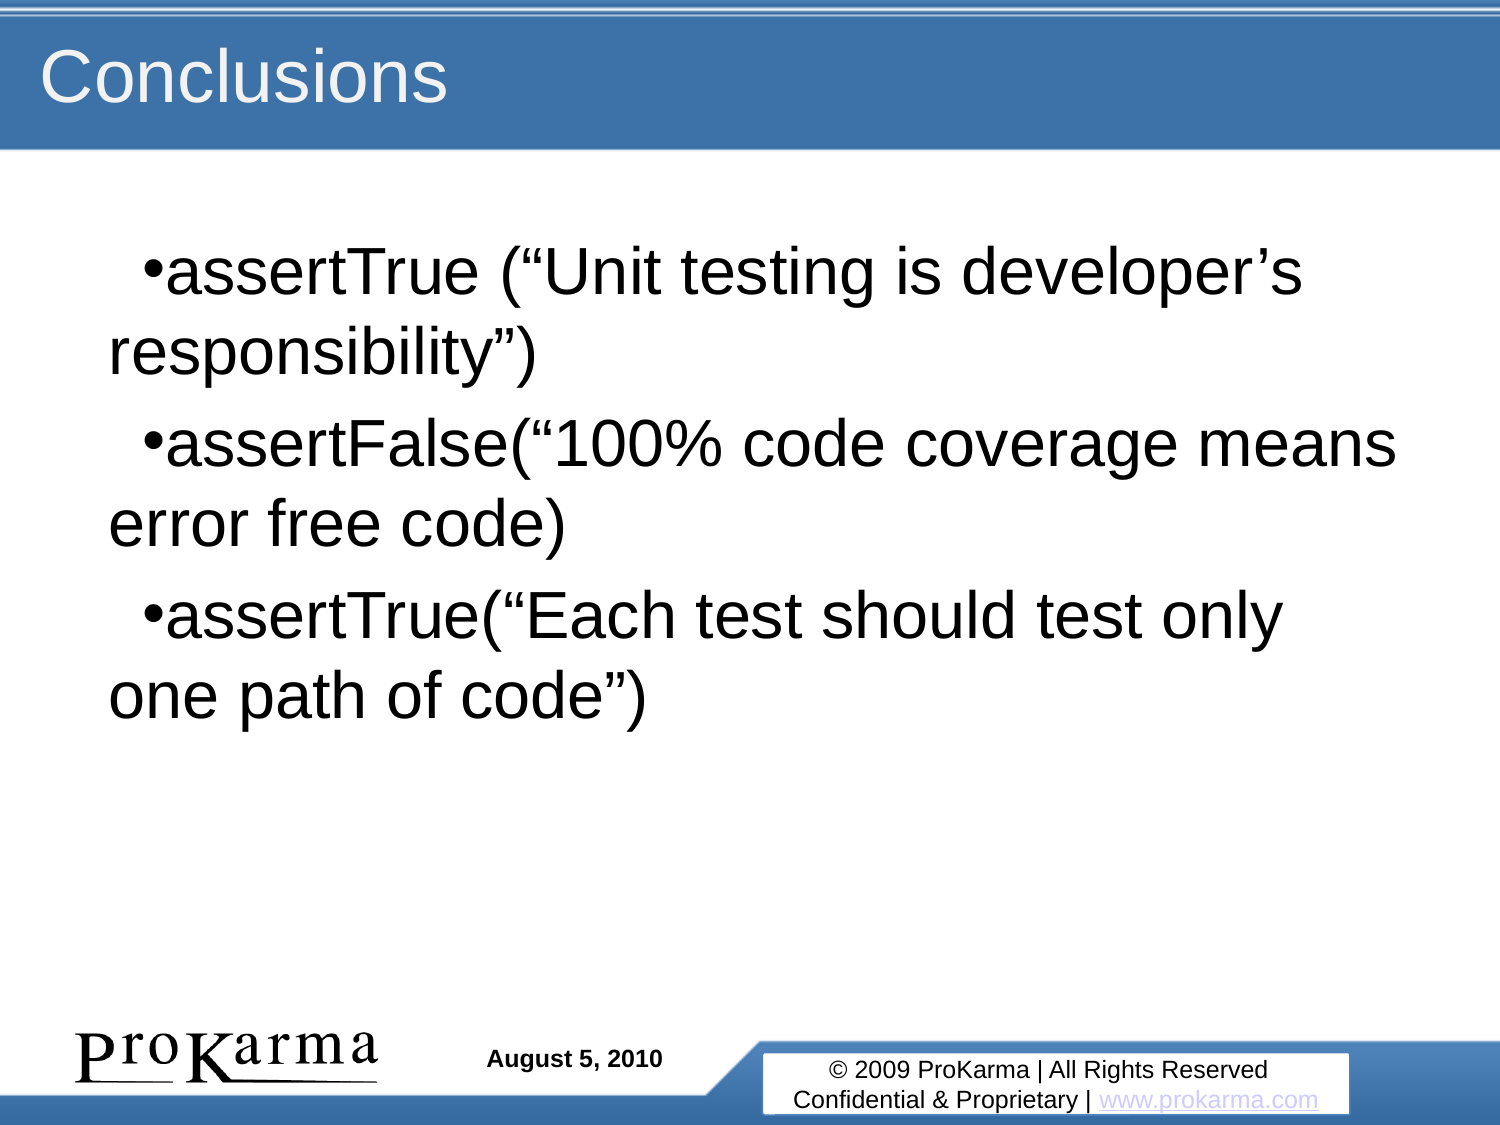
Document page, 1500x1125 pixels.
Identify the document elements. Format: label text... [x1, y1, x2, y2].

text_box assertTrue (“Unit testing is developer’s responsibility”) assertFalse(“100% code coverage means error free code) assertTrue(“Each test should test only one path of code”) [74, 212, 1425, 1005]
picture [0, 0, 1500, 1125]
title Conclusions [24, 12, 1175, 133]
